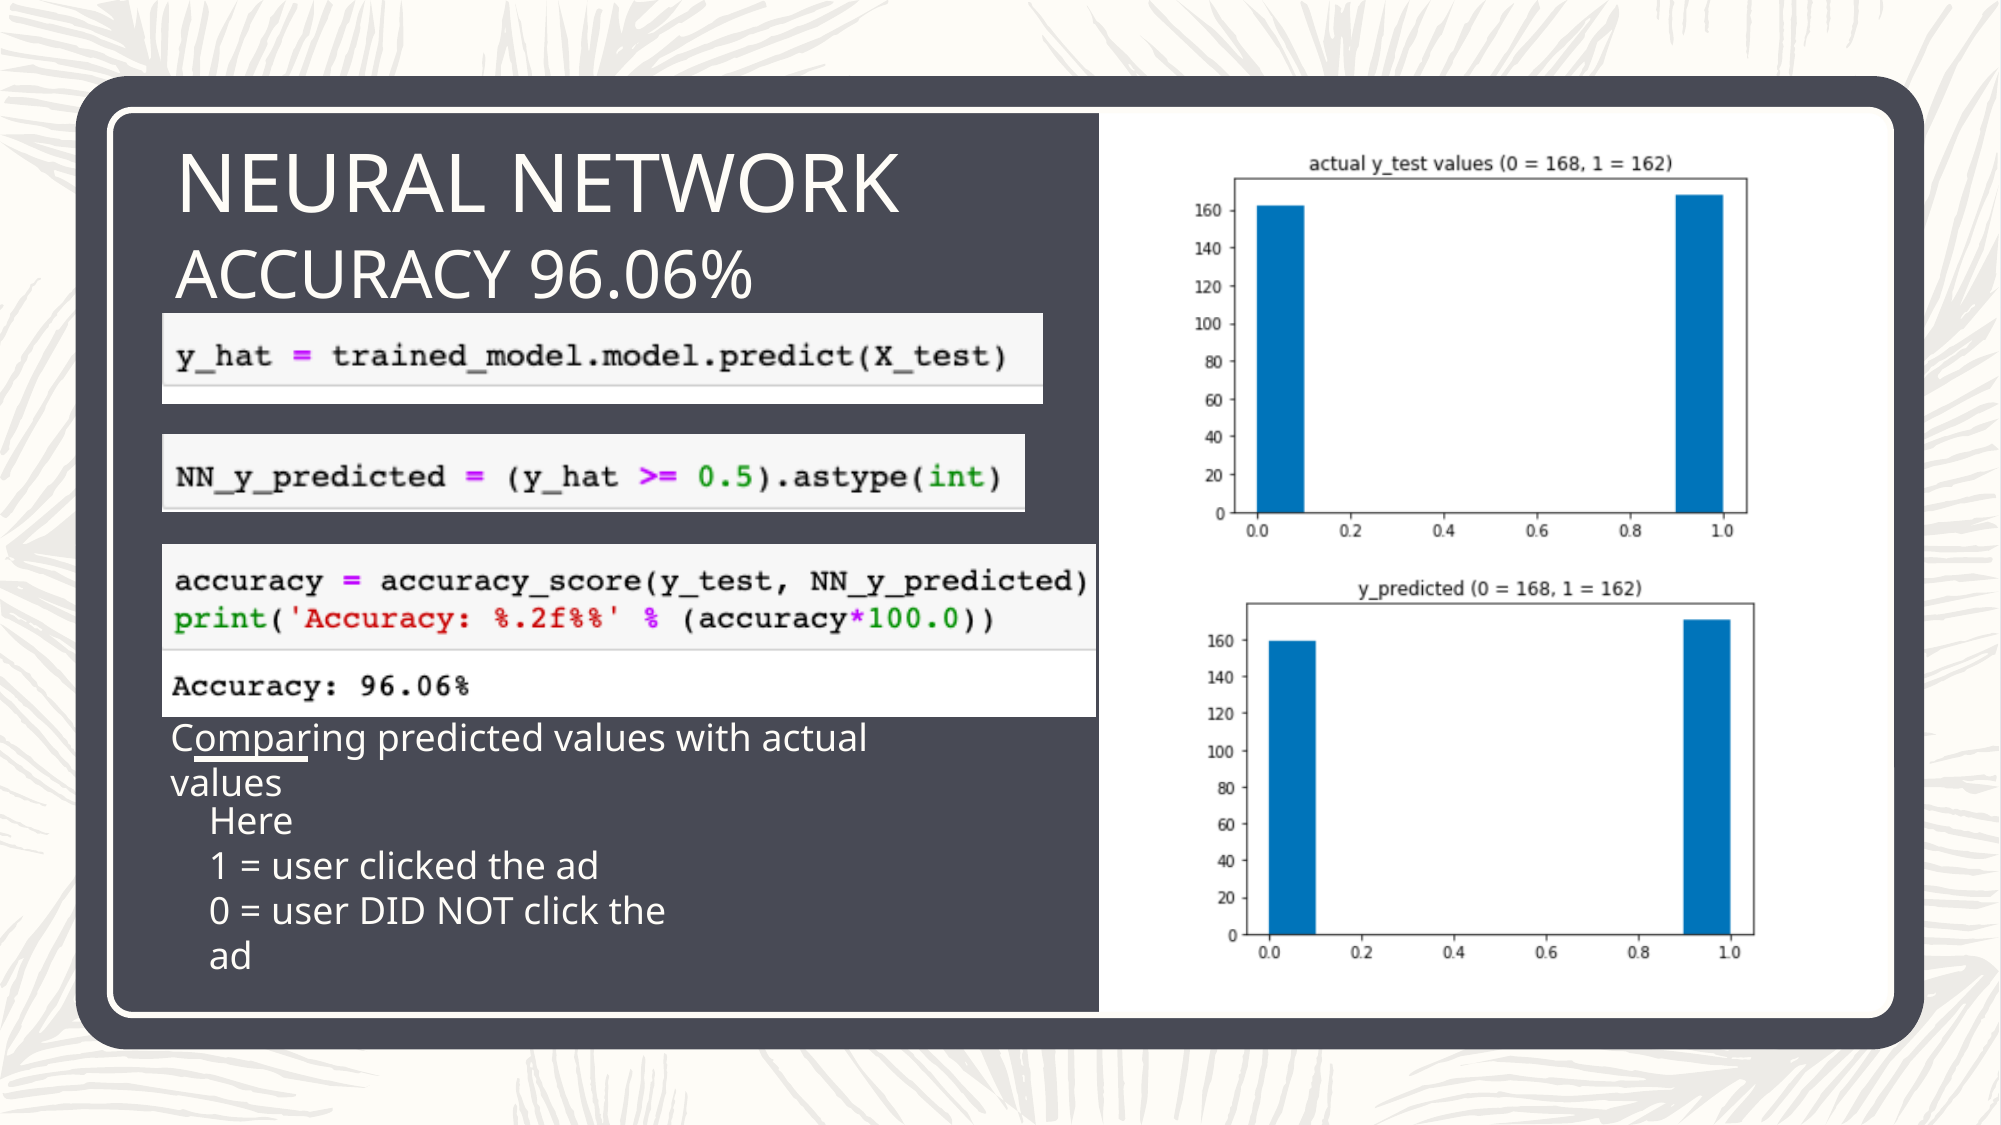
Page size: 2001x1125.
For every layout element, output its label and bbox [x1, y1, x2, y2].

picture [1200, 572, 1783, 979]
picture [161, 434, 1025, 512]
text_box [1200, 76, 2000, 1049]
picture [162, 313, 1043, 405]
picture [162, 544, 1096, 718]
text_box [0, 0, 2000, 1125]
picture [1191, 148, 1774, 549]
